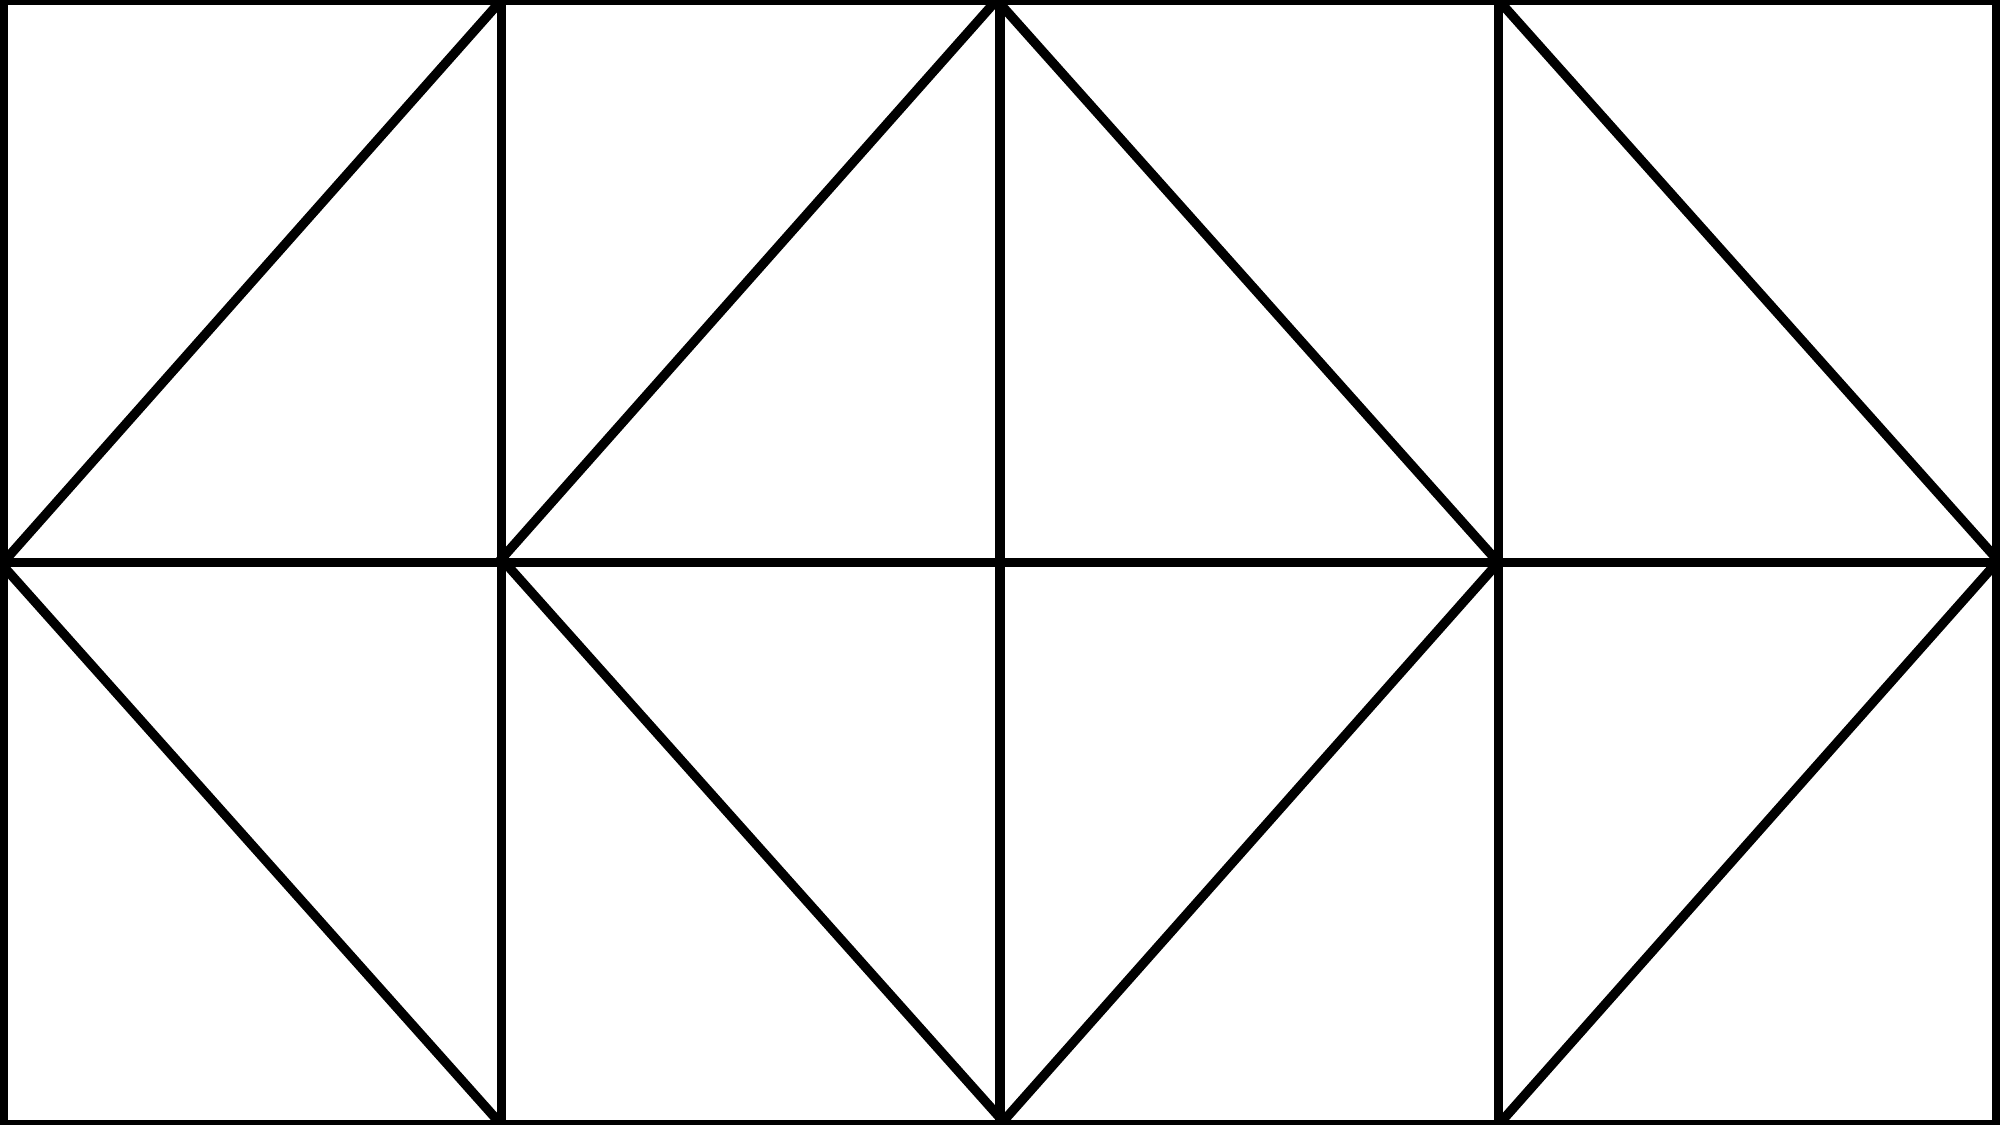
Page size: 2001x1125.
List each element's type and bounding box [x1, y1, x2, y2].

text_box [997, 0, 1499, 563]
text_box [498, 0, 997, 563]
text_box [1499, 0, 2000, 563]
text_box [0, 562, 502, 1125]
text_box [504, 562, 1007, 1125]
text_box [1007, 563, 1498, 1125]
text_box [3, 0, 498, 562]
text_box [1498, 563, 1997, 1125]
